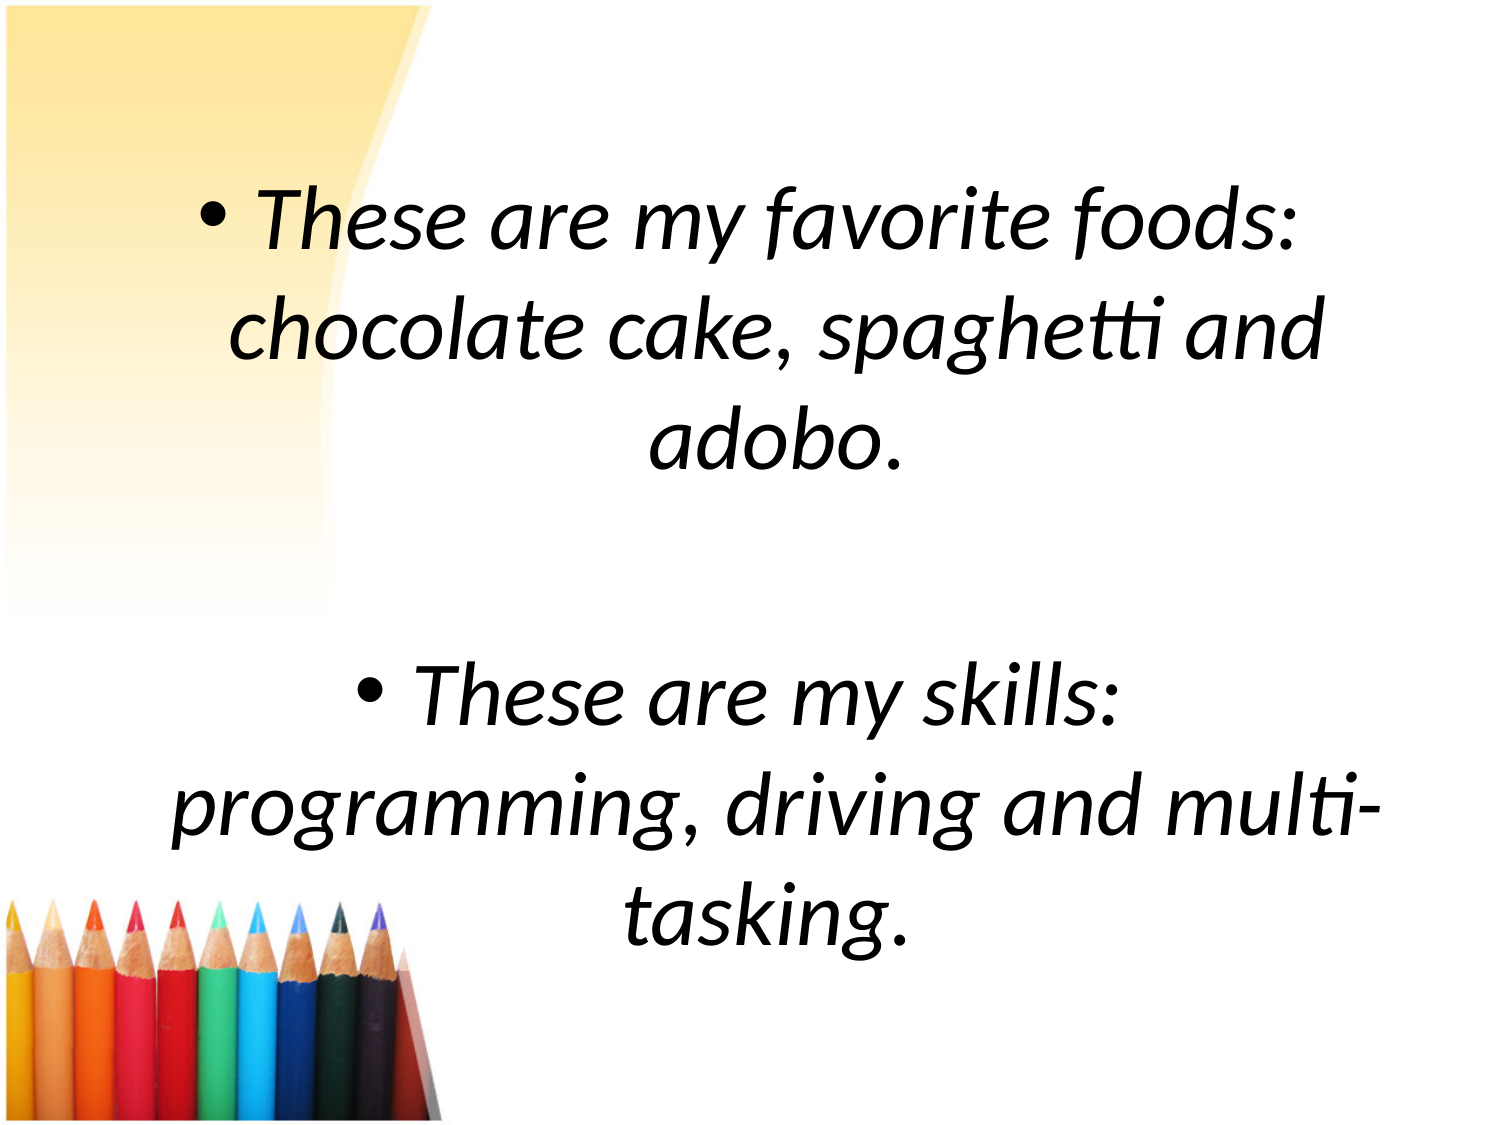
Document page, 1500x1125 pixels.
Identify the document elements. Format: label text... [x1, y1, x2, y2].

picture [0, 0, 1500, 1125]
list These are my favorite foods: chocolate cake, spaghetti and adobo. These are my skills: programming, driving and multi-tasking. [74, 149, 1426, 1006]
